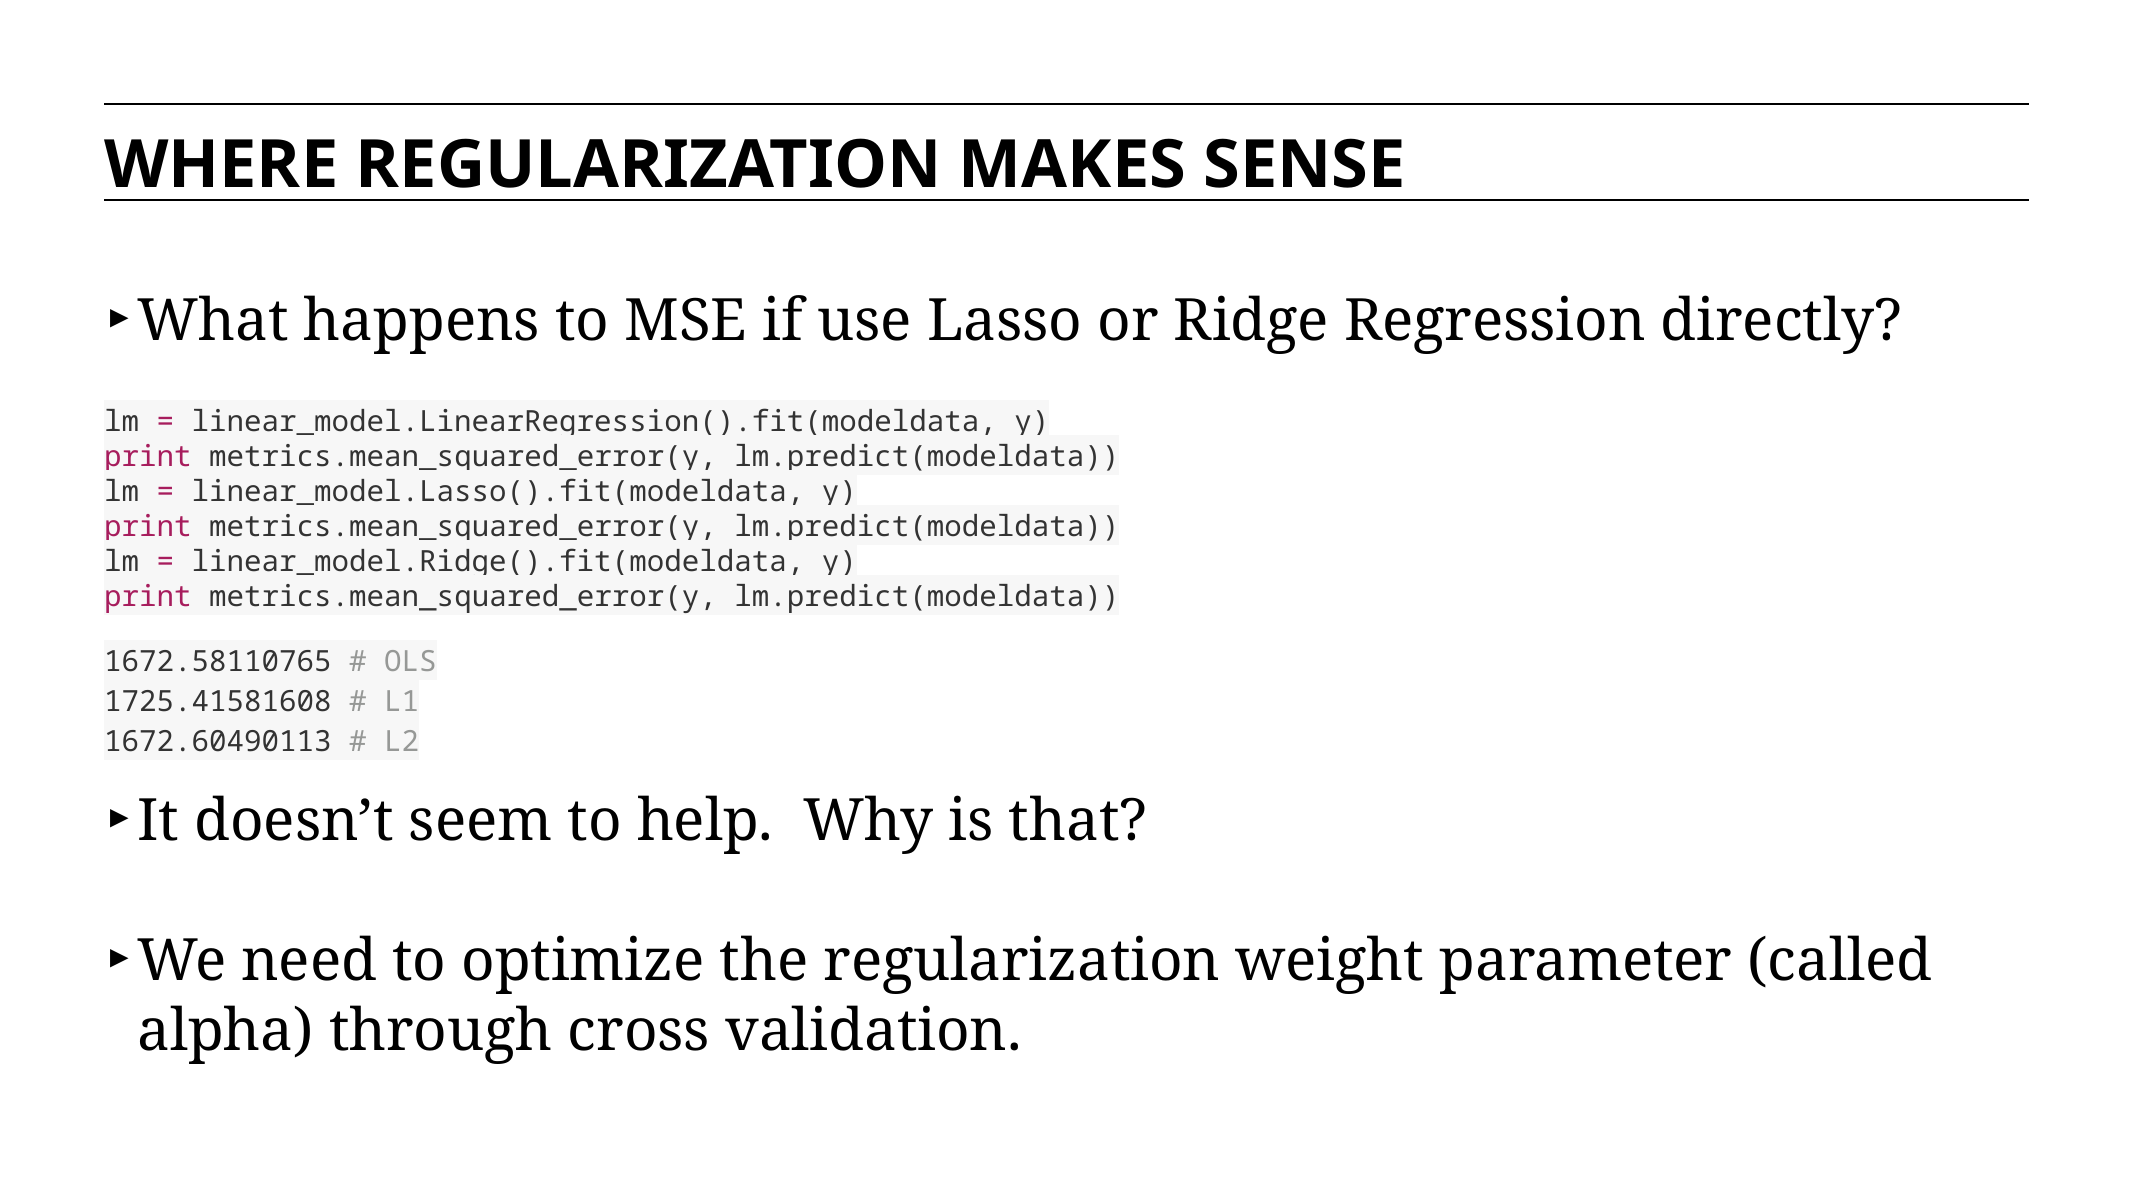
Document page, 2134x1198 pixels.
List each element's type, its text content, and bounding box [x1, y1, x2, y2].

list What happens to MSE if use Lasso or Ridge Regression directly? lm = linear_model.LinearRegression().fit(modeldata, y) print metrics.mean_squared_error(y, lm.predict(modeldata)) lm = linear_model.Lasso().fit(modeldata, y) print metrics.mean_squared_error(y, lm.predict(modeldata)) lm = linear_model.Ridge().fit(modeldata, y) print metrics.mean_squared_error(y, lm.predict(modeldata)) 1672.58110765 # OLS 1725.41581608 # L1 1672.60490113 # L2 It doesn’t seem to help. Why is that? We need to optimize the regularization weight parameter (called alpha) through cross validation. [104, 212, 2030, 837]
text_box WHERE REGULARIZATION MAKES SENSE [104, 120, 1536, 192]
